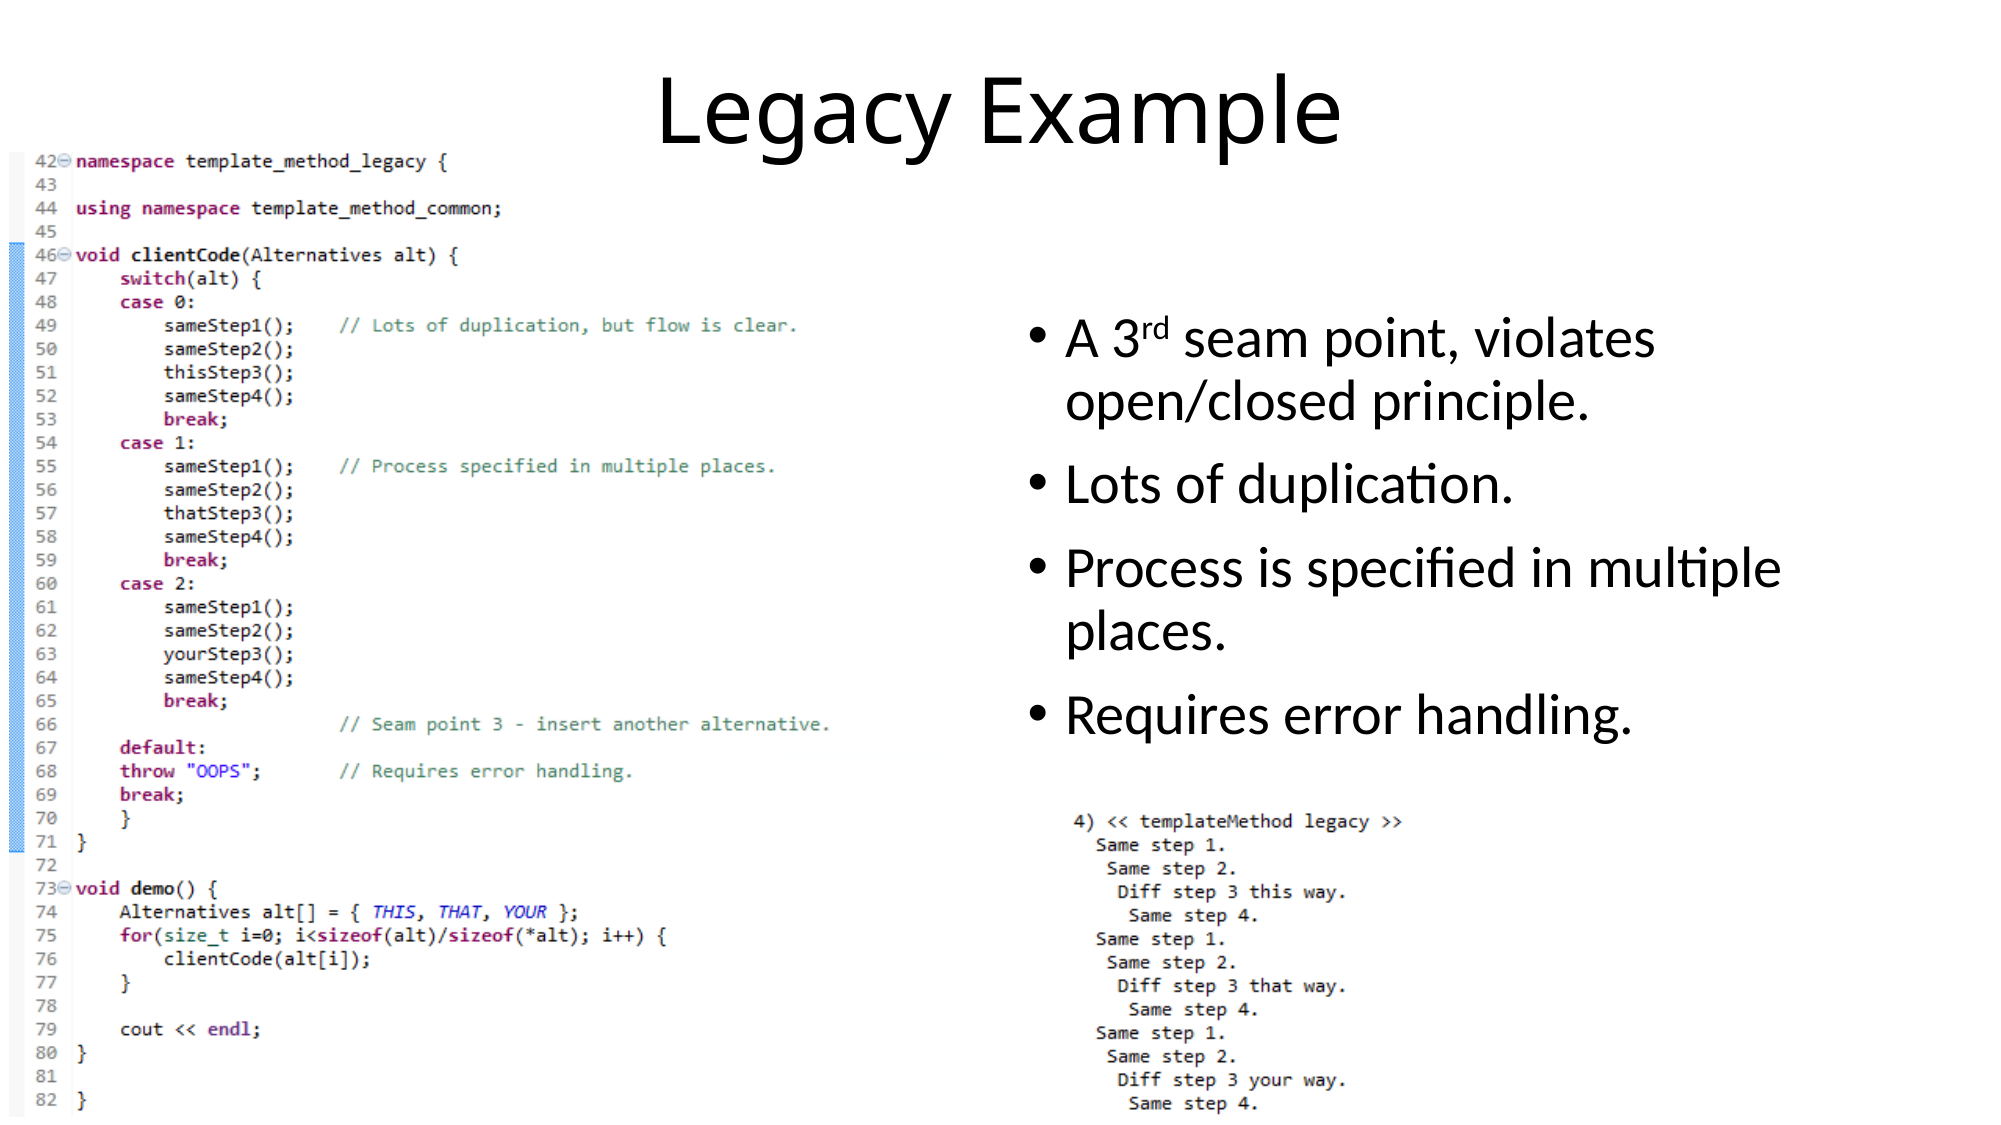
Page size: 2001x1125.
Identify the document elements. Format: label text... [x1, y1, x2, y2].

picture [9, 152, 957, 1117]
picture [1070, 809, 1664, 1116]
list A 3rd seam point, violates open/closed principle. Lots of duplication. Process is specified in multiple places. Requires error handling. [1012, 299, 1863, 1014]
title Legacy Example [137, 59, 1863, 278]
